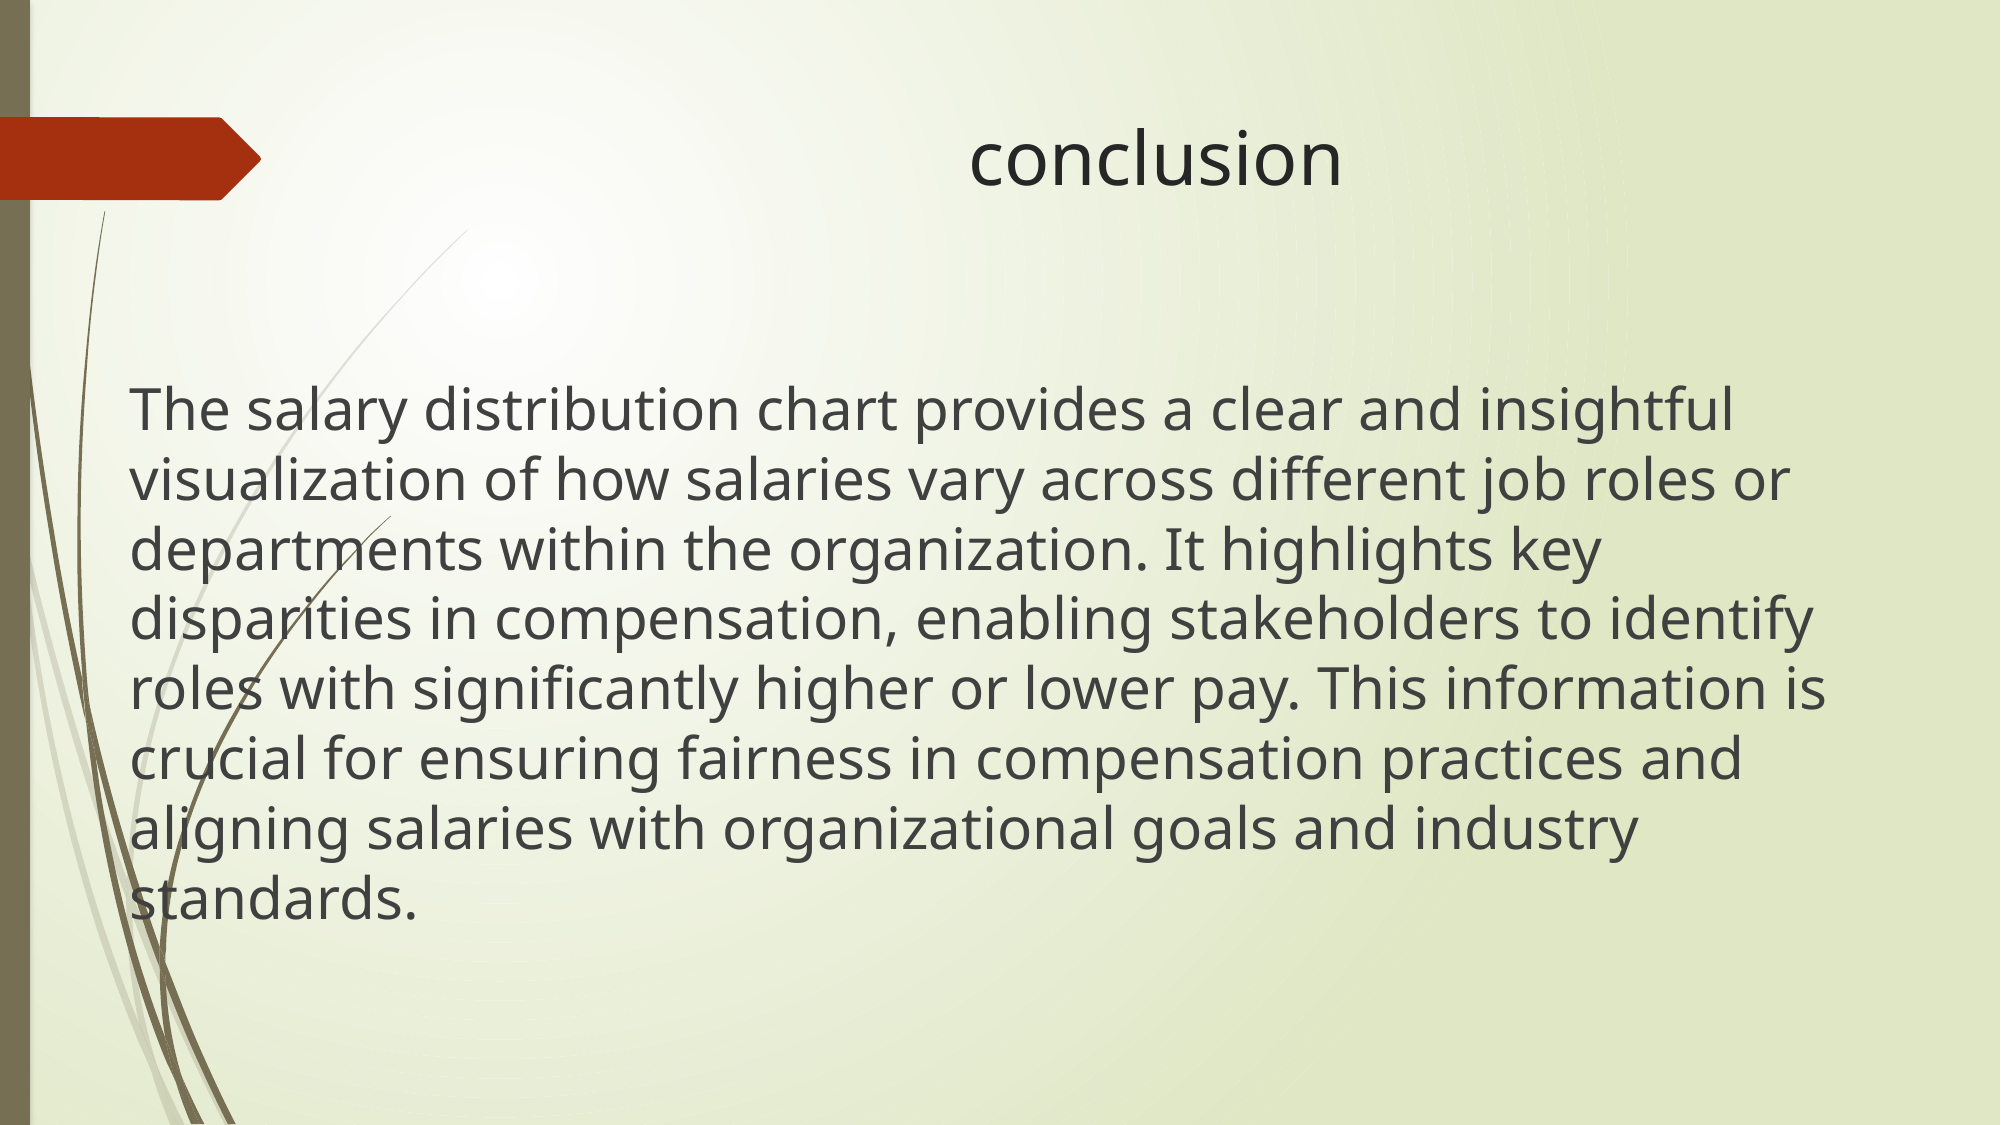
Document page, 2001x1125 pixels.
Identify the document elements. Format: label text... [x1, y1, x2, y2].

title conclusion [425, 102, 1888, 313]
list The salary distribution chart provides a clear and insightful visualization of how salaries vary across different job roles or departments within the organization. It highlights key disparities in compensation, enabling stakeholders to identify roles with significantly higher or lower pay. This information is crucial for ensuring fairness in compensation practices and aligning salaries with organizational goals and industry standards. [114, 364, 1869, 1125]
